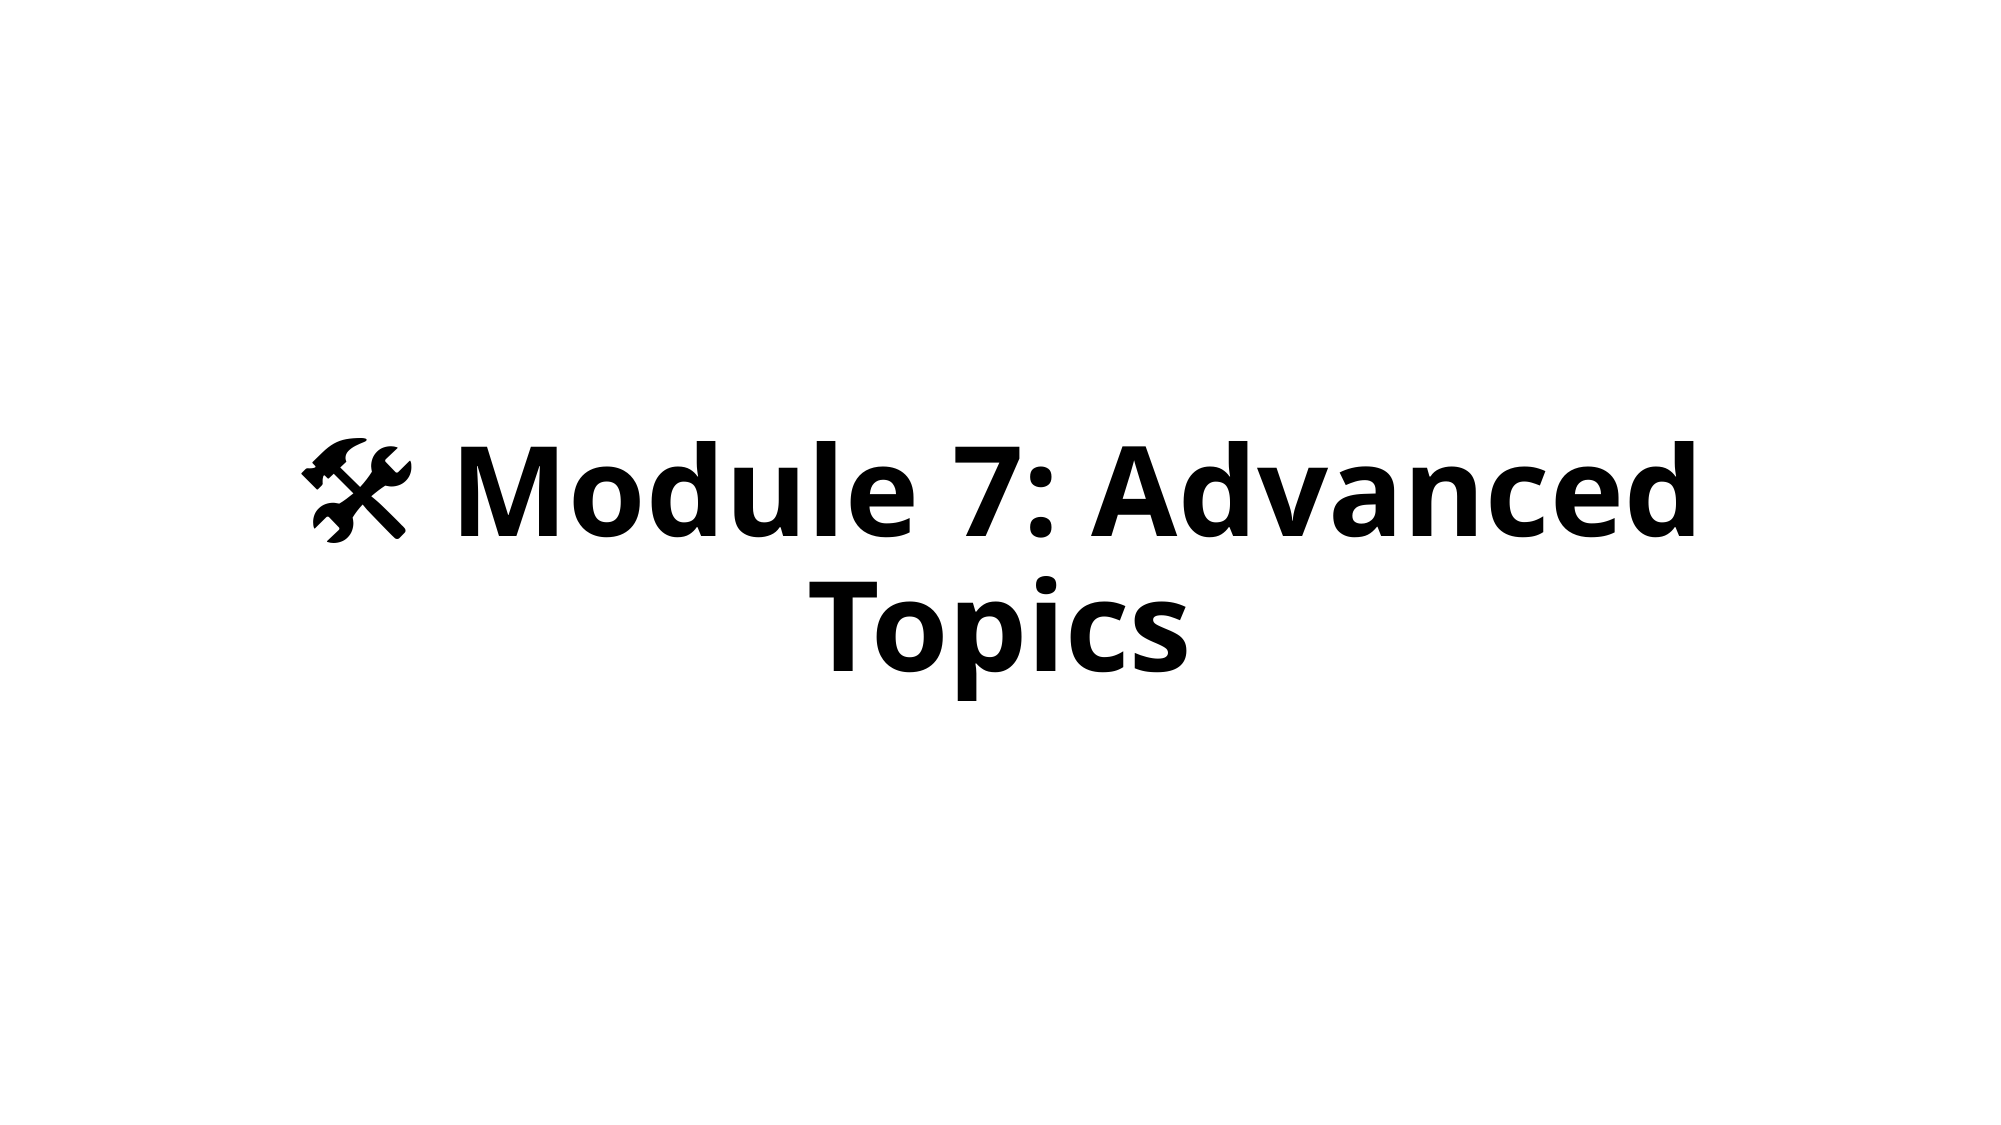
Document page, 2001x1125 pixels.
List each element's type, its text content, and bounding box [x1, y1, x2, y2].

title 🛠️ Module 7: Advanced Topics [249, 313, 1750, 706]
